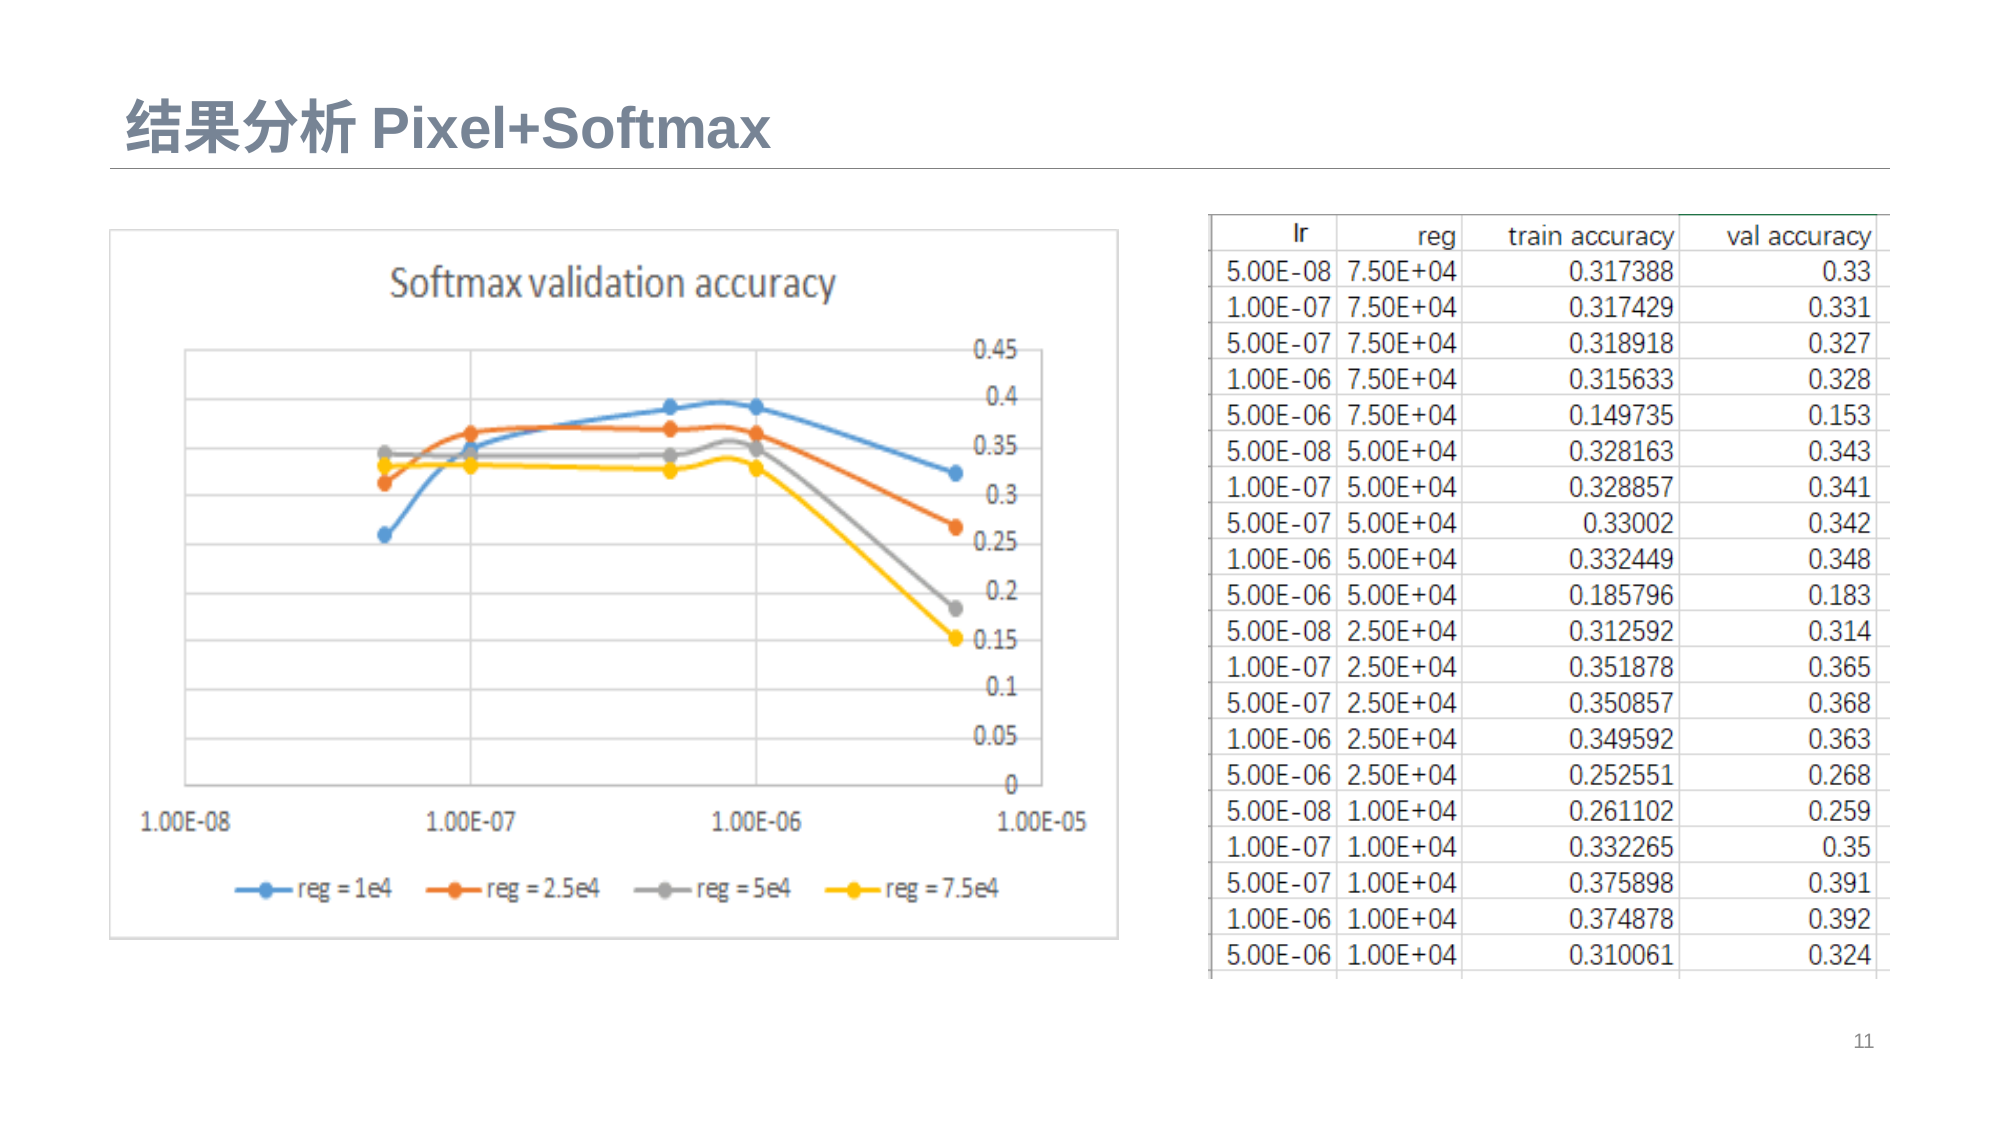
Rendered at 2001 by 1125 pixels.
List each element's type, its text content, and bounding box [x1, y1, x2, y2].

picture [109, 229, 1119, 940]
title 结果分析Pixel+Softmax [109, 0, 1890, 169]
picture [1208, 214, 1890, 979]
slide_number 11 [1412, 1023, 1890, 1058]
